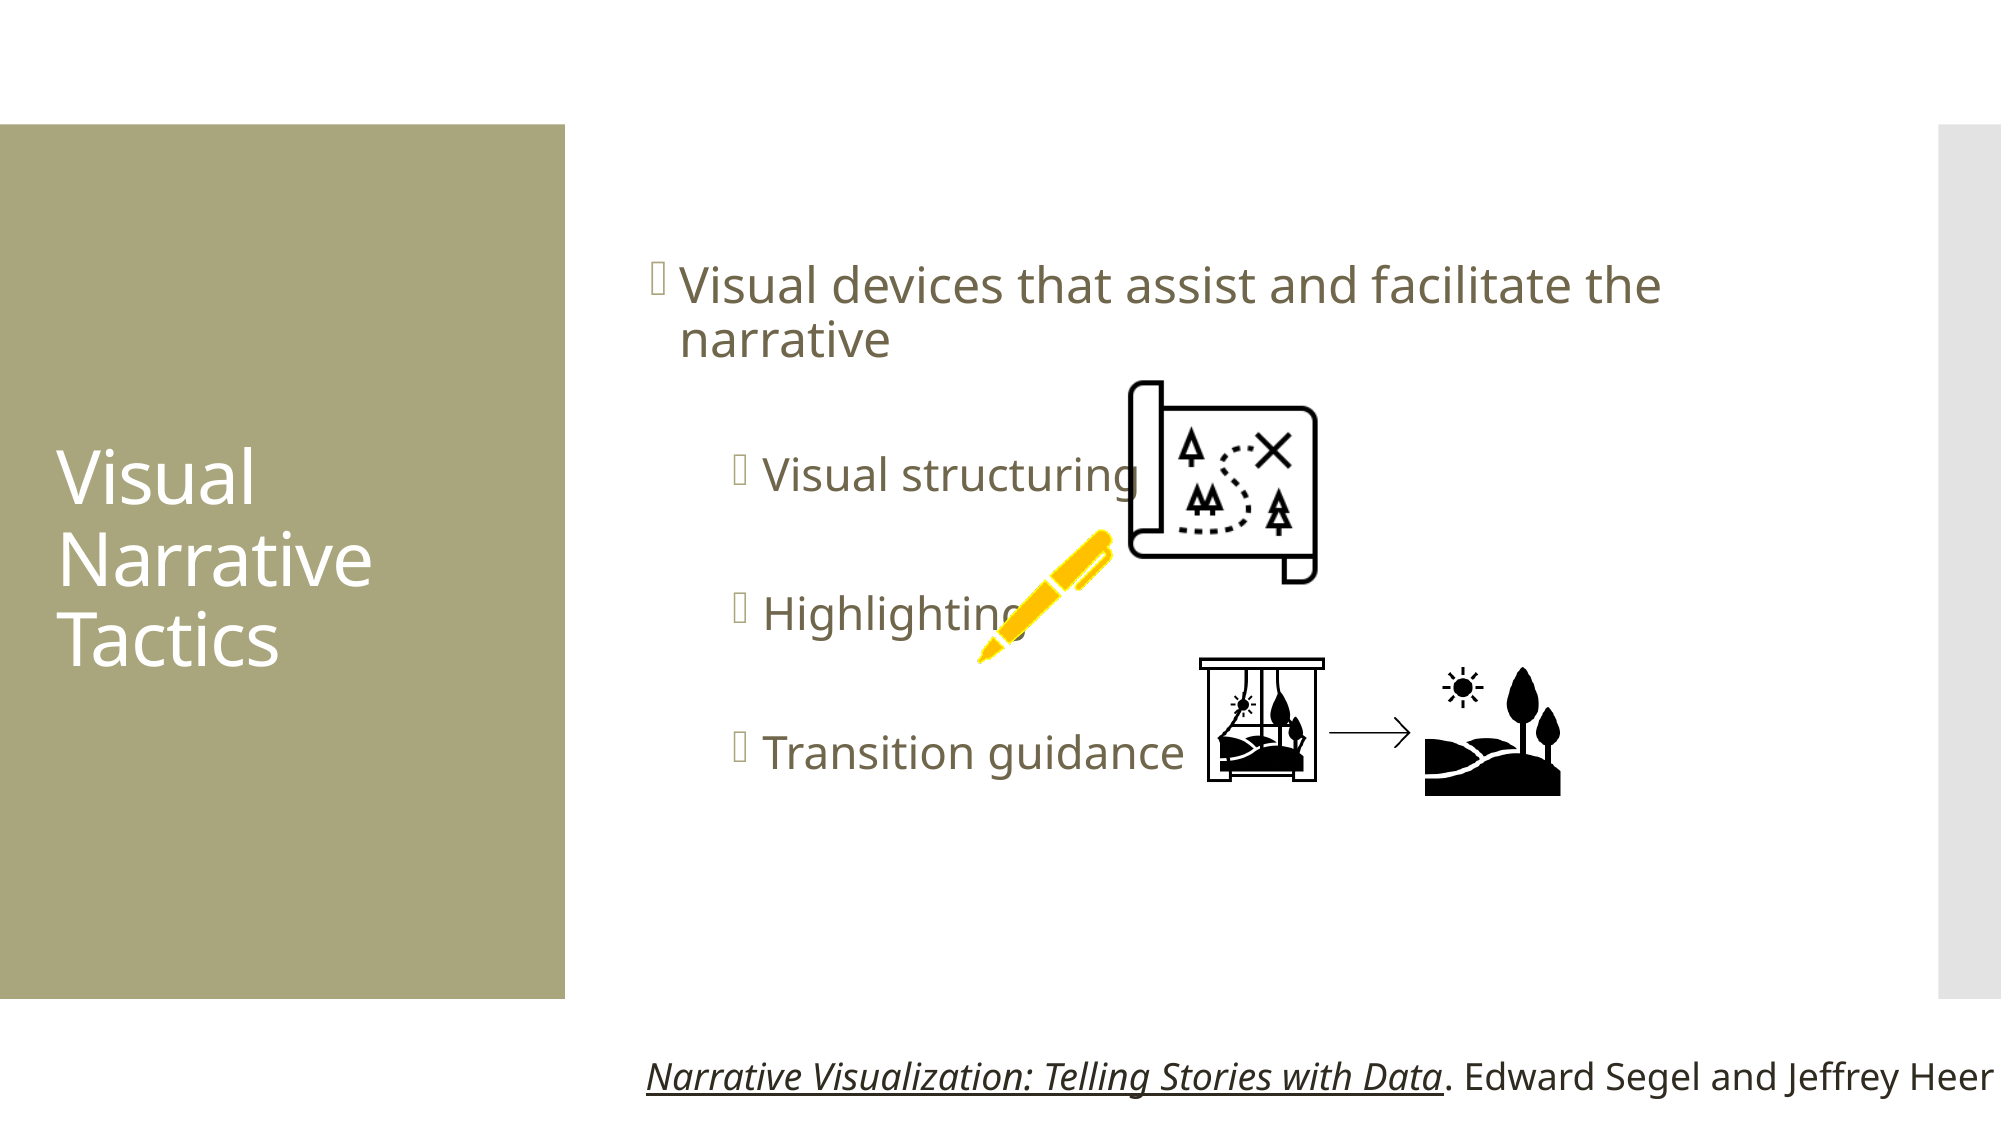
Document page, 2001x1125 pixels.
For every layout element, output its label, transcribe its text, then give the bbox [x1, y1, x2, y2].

title Visual Narrative Tactics [41, 184, 525, 940]
picture [970, 359, 1346, 671]
text_box Narrative Visualization: Telling Stories with Data. Edward Segel and Jeffrey Heer [630, 1045, 2000, 1105]
picture [1186, 642, 1568, 808]
list Visual devices that assist and facilitate the narrative Visual structuring Highlighting Transition guidance [634, 141, 1835, 982]
